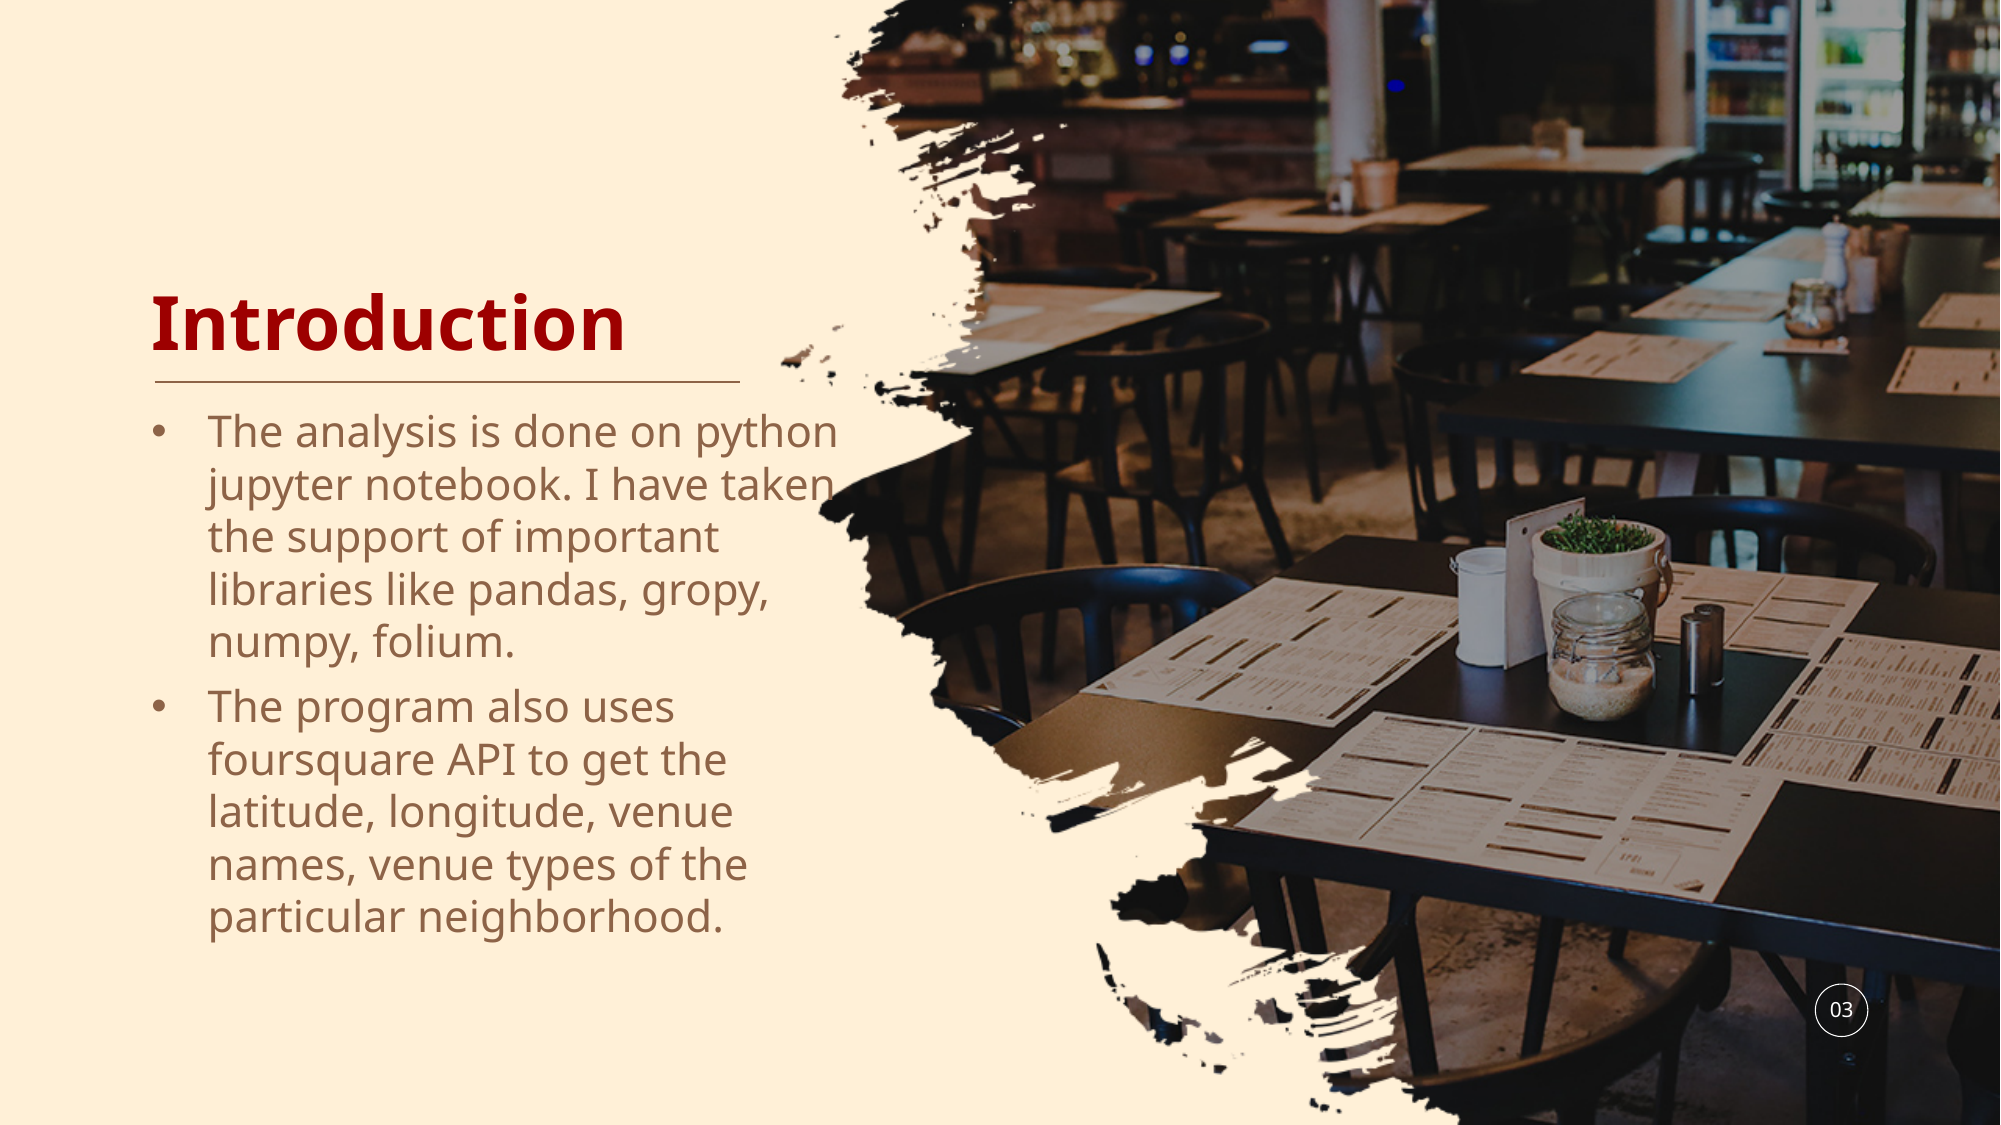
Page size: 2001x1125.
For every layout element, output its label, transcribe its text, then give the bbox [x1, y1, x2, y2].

picture [0, 0, 2000, 1125]
list The analysis is done on python jupyter notebook. I have taken the support of important libraries like pandas, gropy, numpy, folium. The program also uses foursquare API to get the latitude, longitude, venue names, venue types of the particular neighborhood. [136, 396, 872, 981]
title Introduction [136, 152, 834, 375]
slide_number 03 [1811, 980, 1872, 1041]
